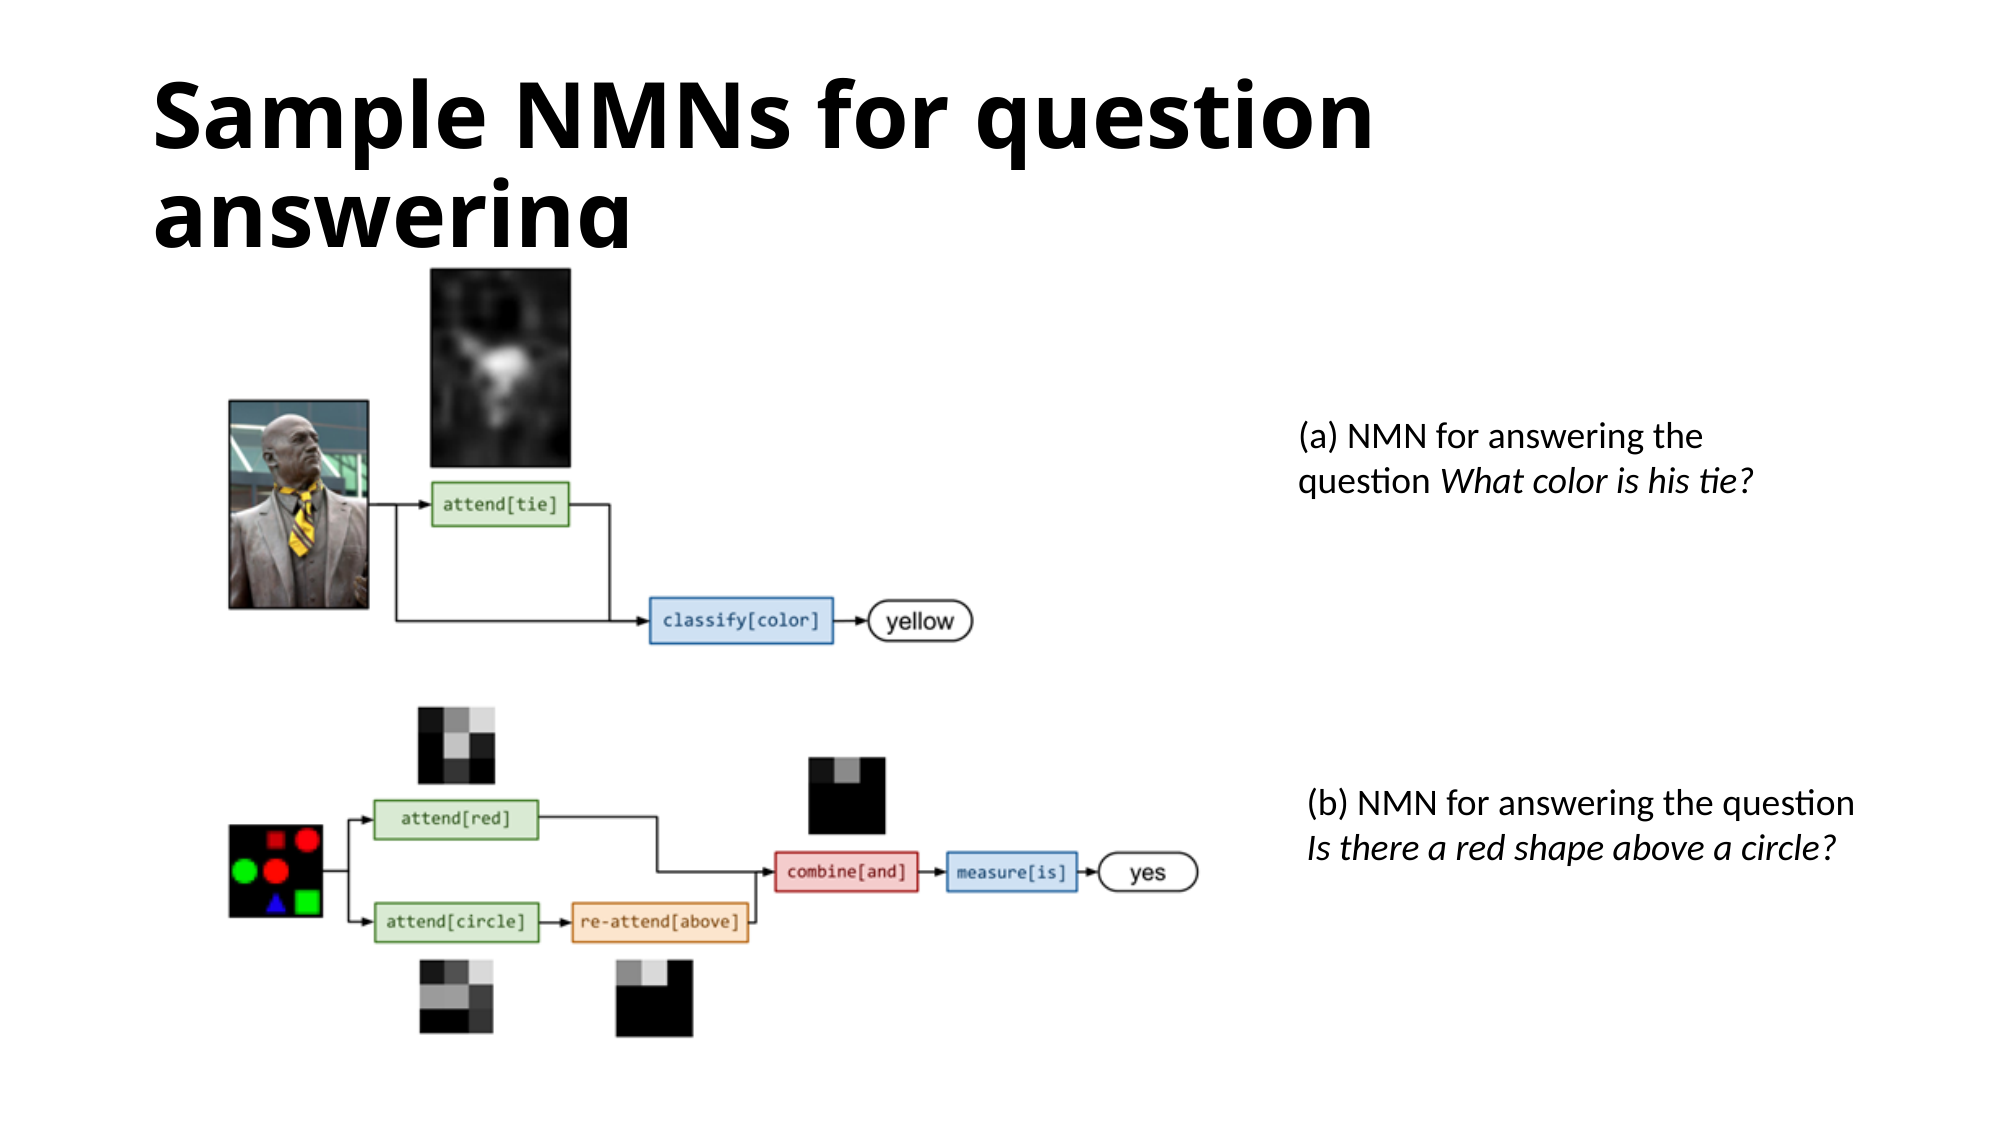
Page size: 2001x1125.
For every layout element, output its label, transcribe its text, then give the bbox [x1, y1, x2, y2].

picture [206, 248, 1000, 665]
text_box (a) NMN for answering the question What color is his tie? [1283, 403, 1794, 509]
title Sample NMNs for question answering [137, 59, 1863, 278]
text_box (b) NMN for answering the question Is there a red shape above a circle? [1291, 770, 1895, 876]
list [189, 685, 1220, 1068]
